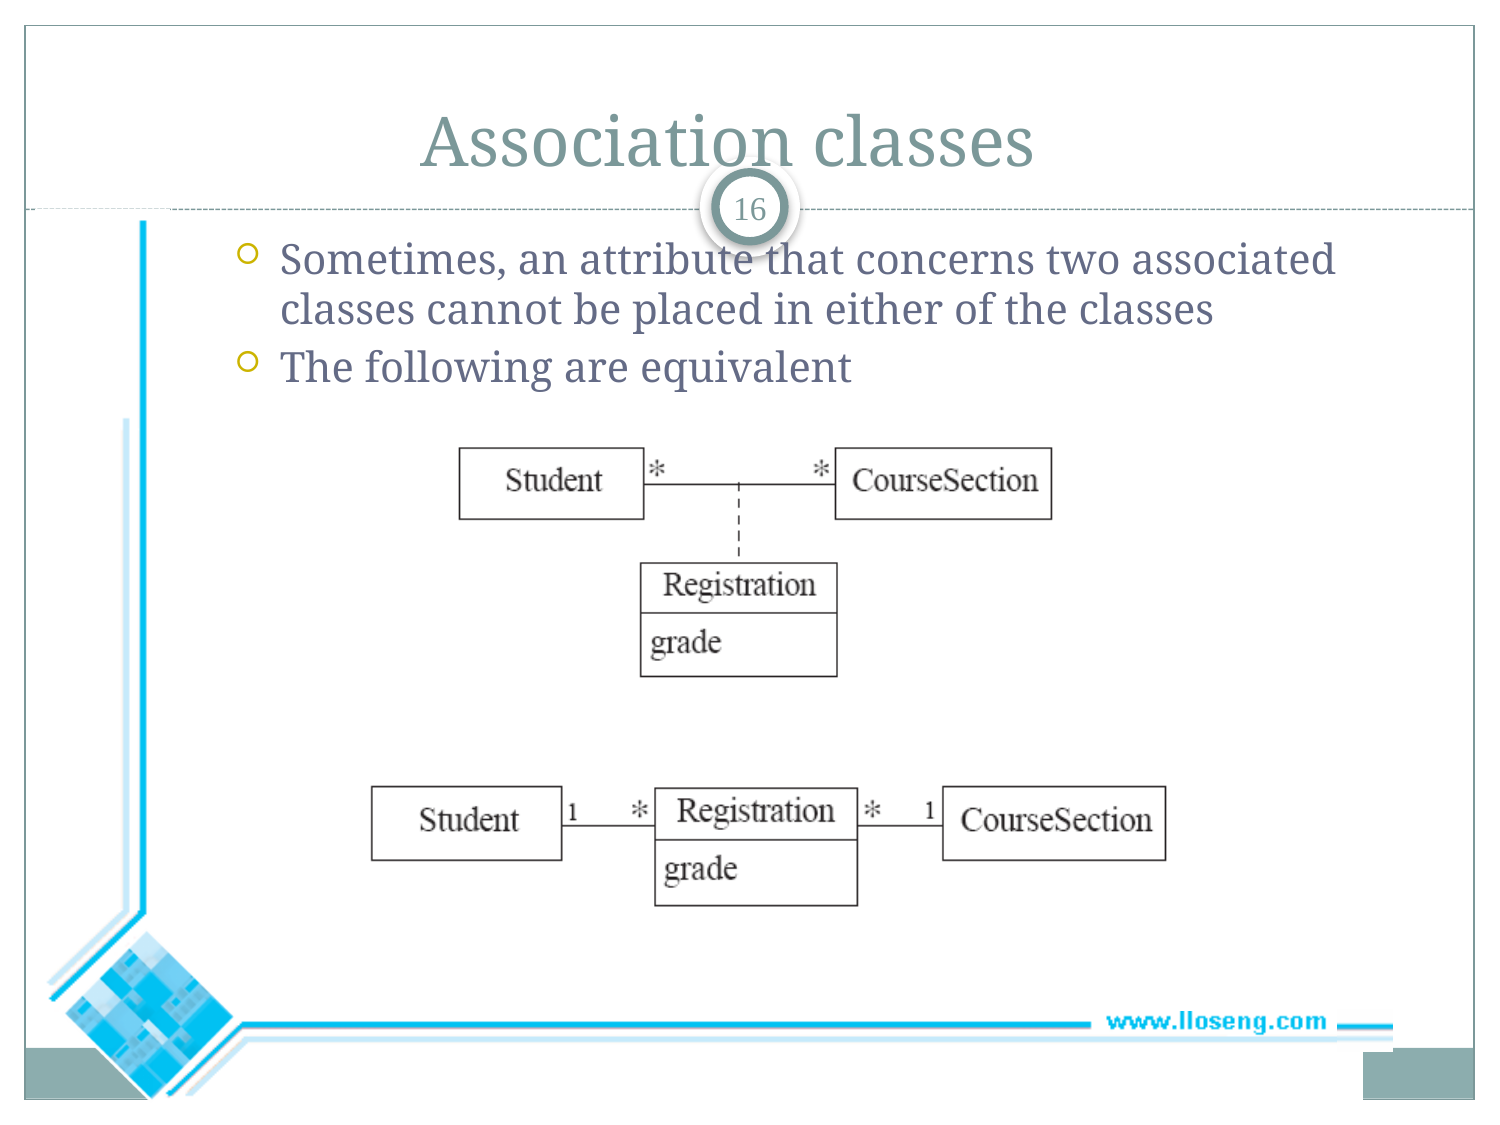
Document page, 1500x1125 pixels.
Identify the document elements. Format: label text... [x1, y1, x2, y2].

list Sometimes, an attribute that concerns two associated classes cannot be placed in either of the classes The following are equivalent [174, 224, 1400, 1013]
picture [35, 209, 1393, 1101]
title Association classes [62, 37, 1413, 188]
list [455, 437, 1063, 680]
slide_number 16 [712, 170, 788, 243]
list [362, 783, 1179, 913]
